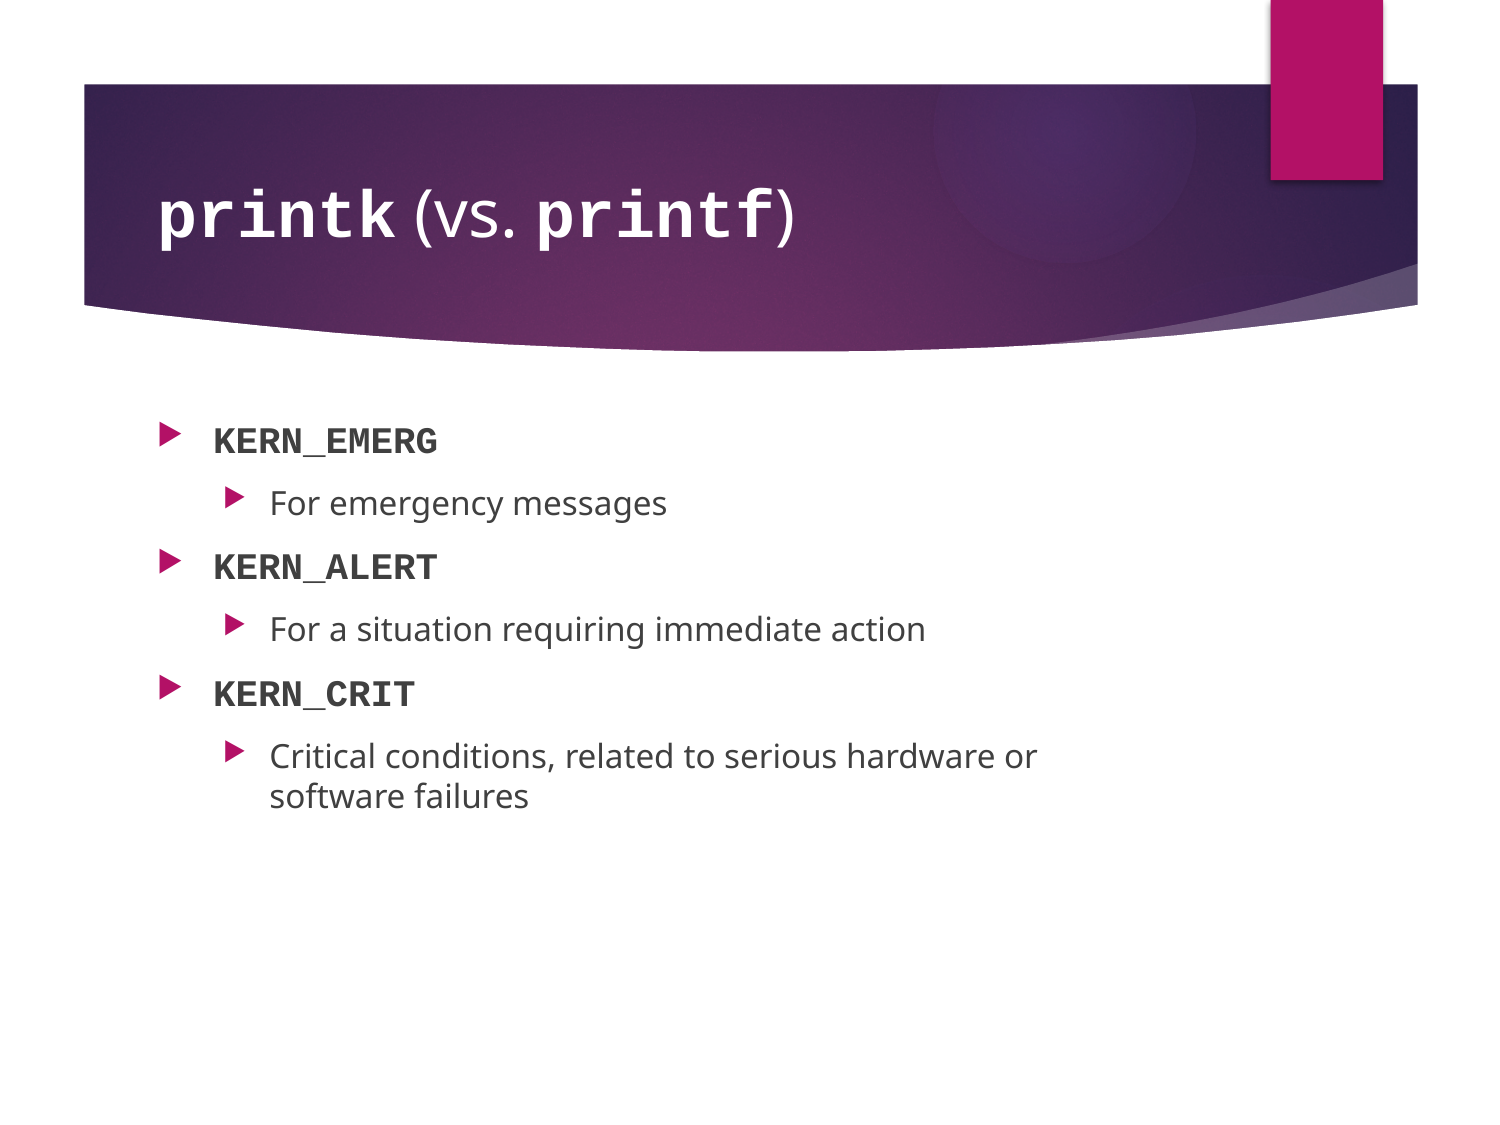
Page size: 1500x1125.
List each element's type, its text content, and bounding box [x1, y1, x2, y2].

title printk (vs. printf) [142, 152, 1183, 269]
list KERN_EMERG For emergency messages KERN_ALERT For a situation requiring immediate action KERN_CRIT Critical conditions, related to serious hardware or software failures [141, 408, 1183, 988]
